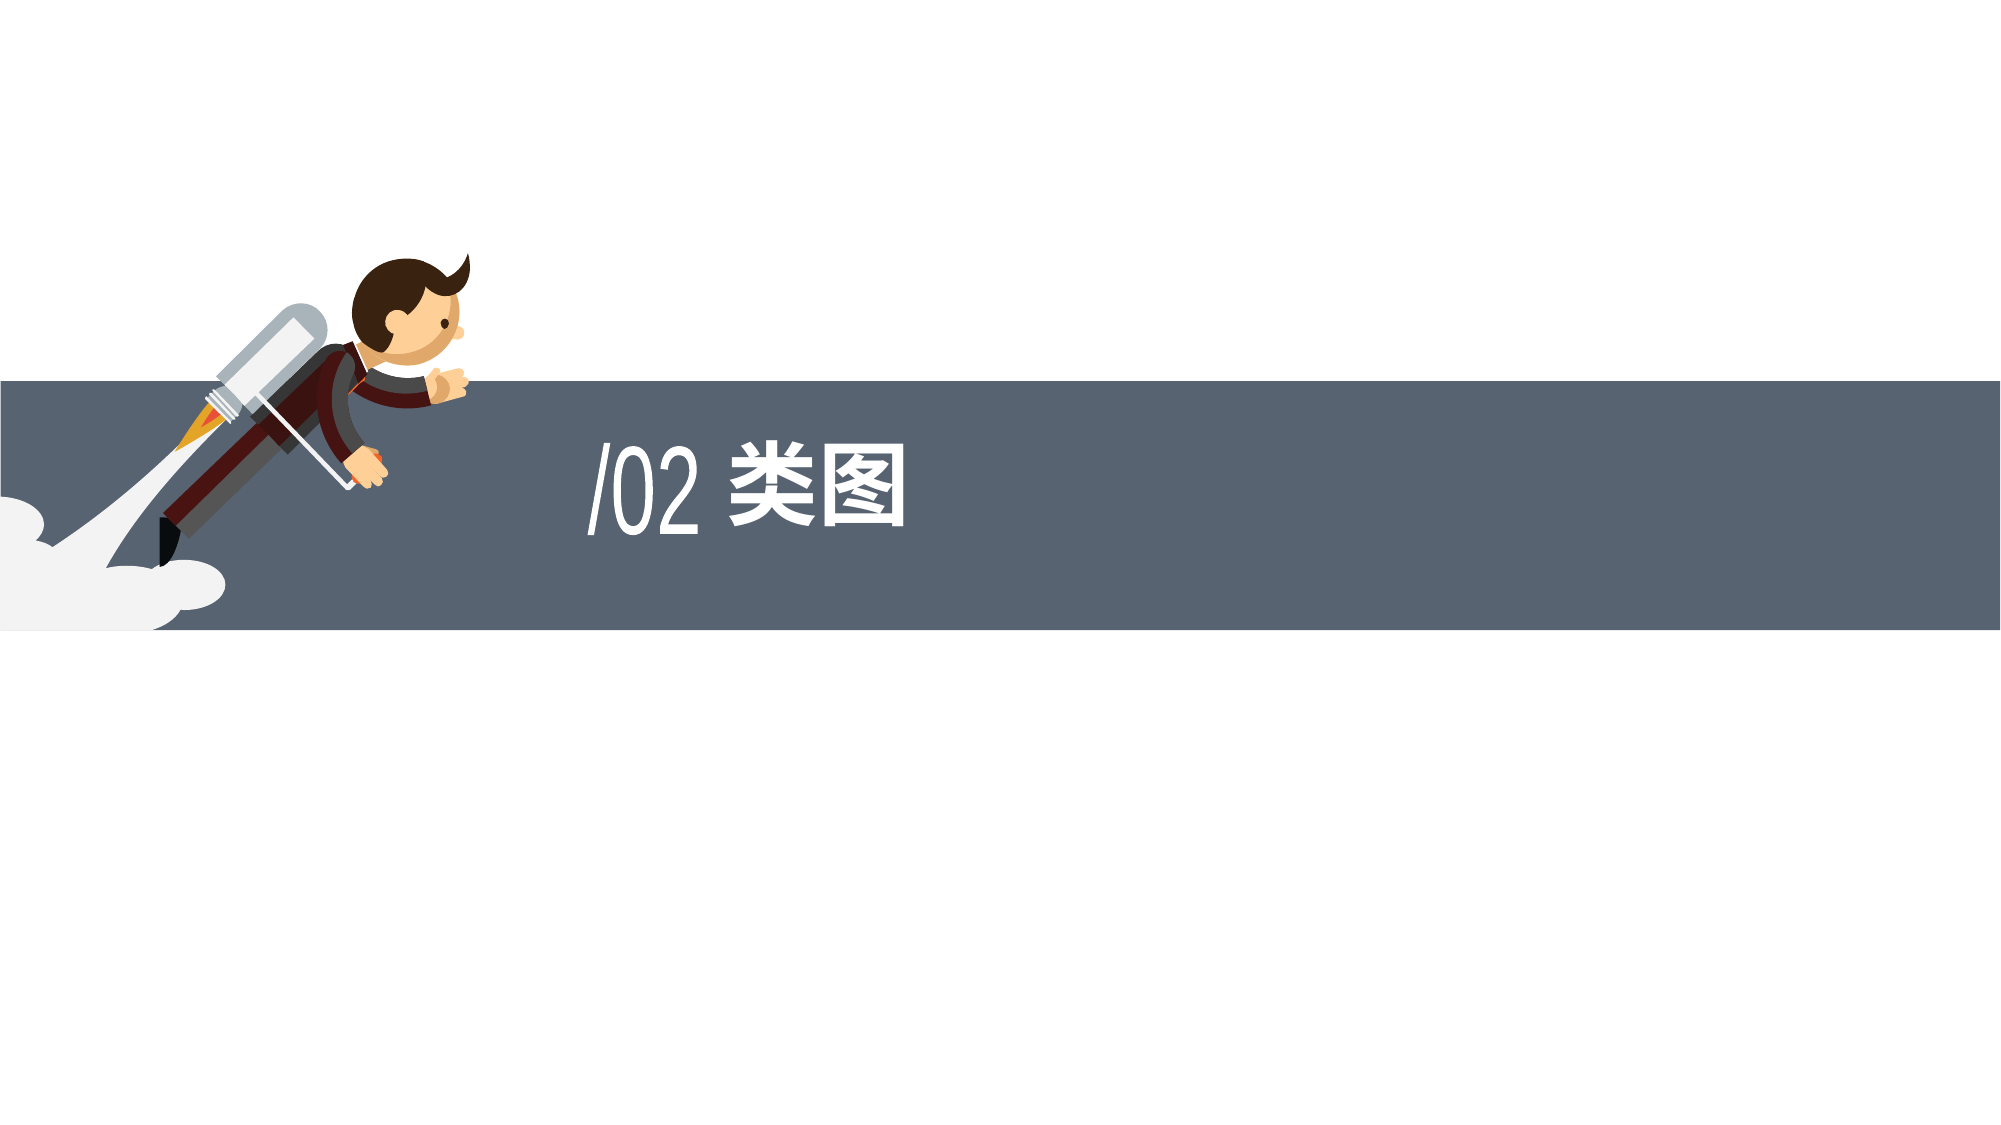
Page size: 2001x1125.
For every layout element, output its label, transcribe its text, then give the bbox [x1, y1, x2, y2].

title 类图 [711, 399, 1601, 547]
